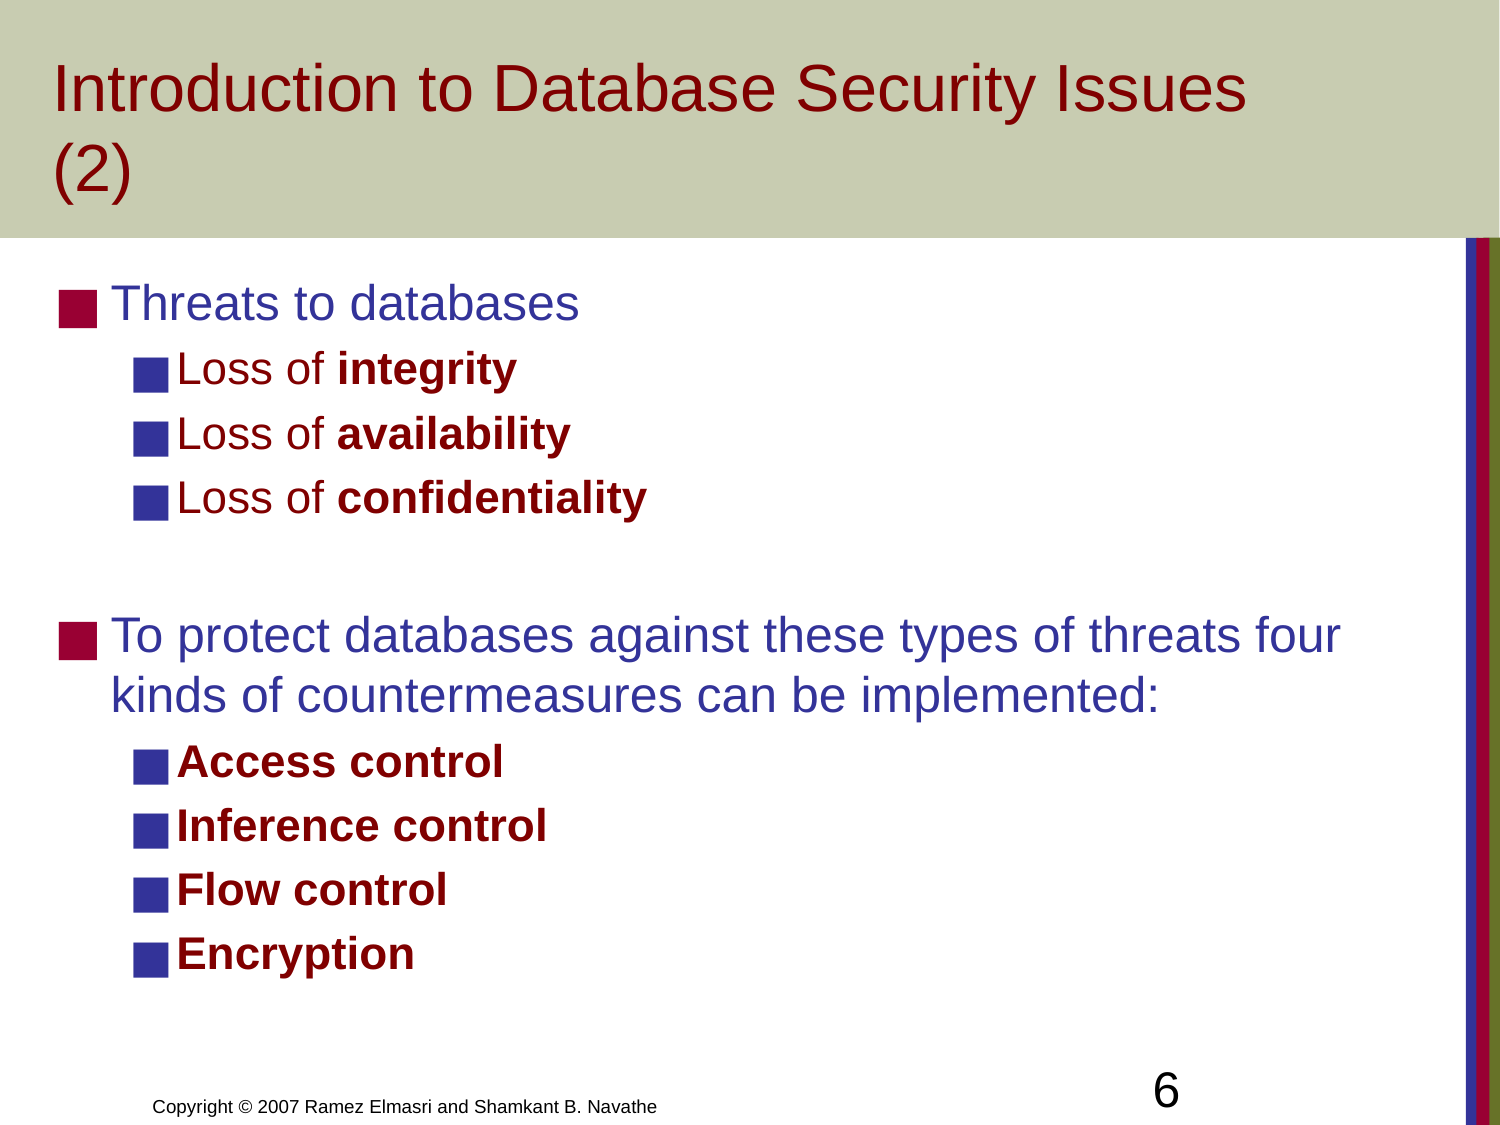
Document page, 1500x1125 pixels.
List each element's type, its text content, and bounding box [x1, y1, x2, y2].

list Threats to databases Loss of integrity Loss of availability Loss of confidentiality To protect databases against these types of threats four kinds of countermeasures can be implemented: Access control Inference control Flow control Encryption [39, 262, 1400, 1013]
title Introduction to Database Security Issues (2) [37, 49, 1317, 213]
slide_number 6 [1137, 1050, 1450, 1125]
